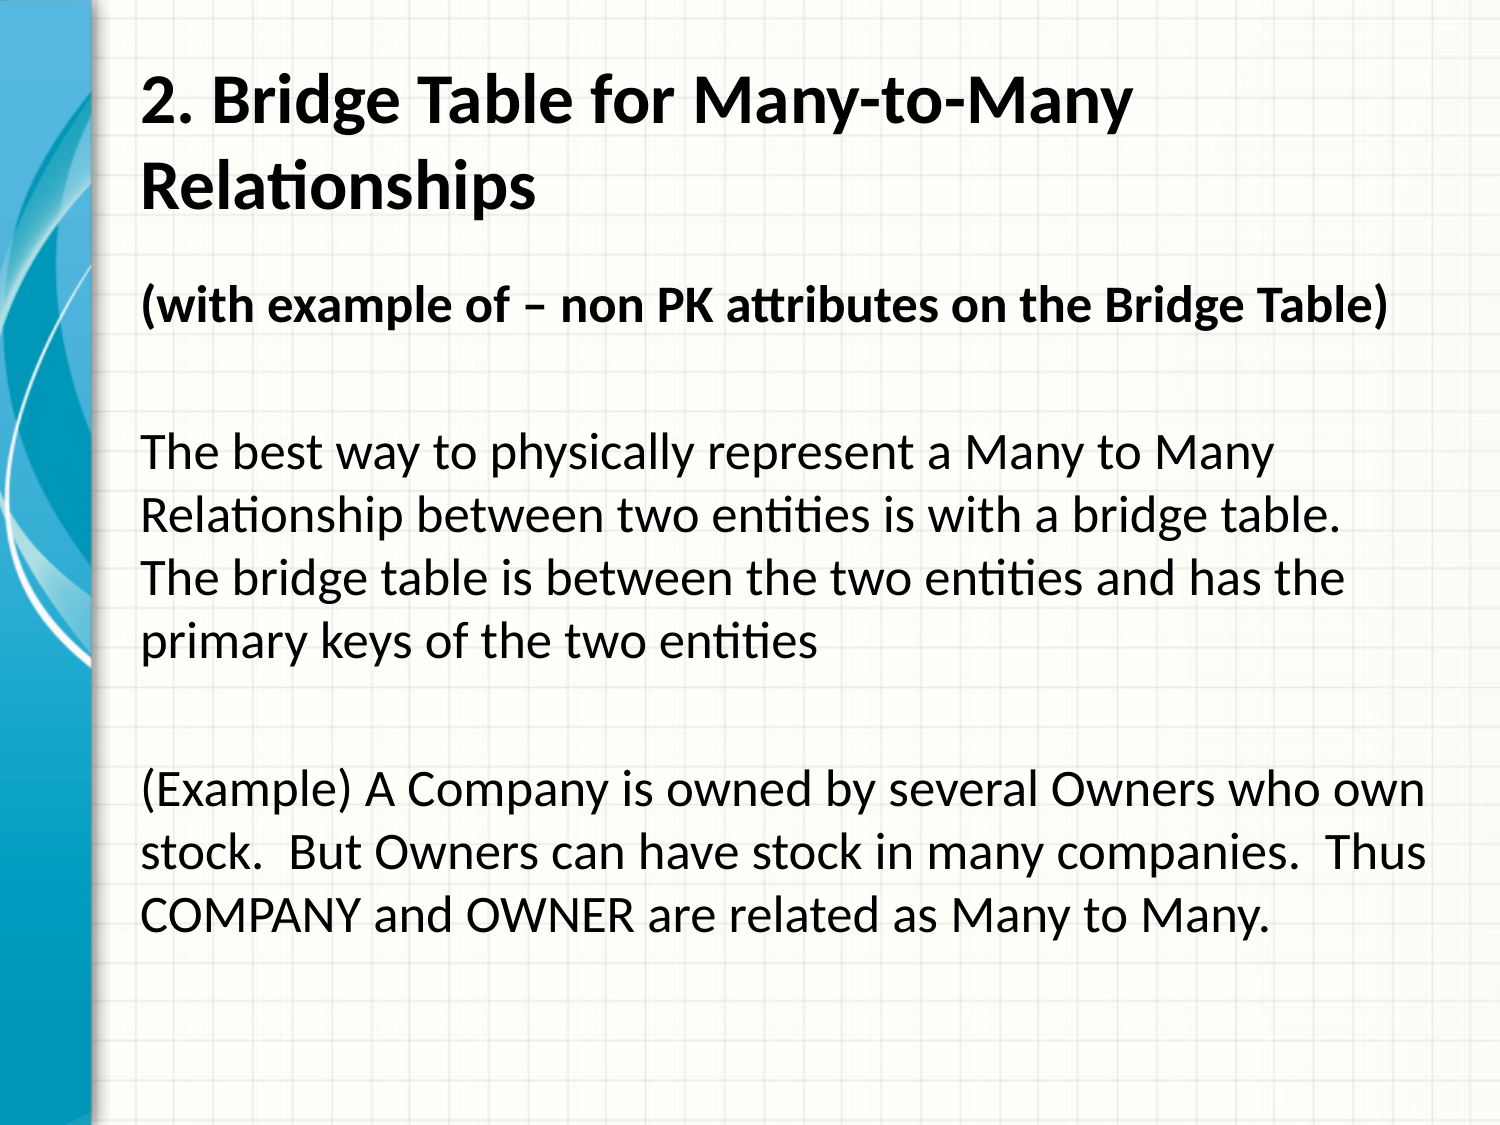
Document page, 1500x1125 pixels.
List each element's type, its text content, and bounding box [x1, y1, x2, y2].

title 2. Bridge Table for Many-to-Many Relationships [125, 44, 1450, 232]
picture [0, 0, 1500, 1125]
list (with example of – non PK attributes on the Bridge Table) The best way to physically represent a Many to Many Relationship between two entities is with a bridge table. The bridge table is between the two entities and has the primary keys of the two entities (Example) A Company is owned by several Owners who own stock. But Owners can have stock in many companies. Thus COMPANY and OWNER are related as Many to Many. [125, 261, 1450, 967]
